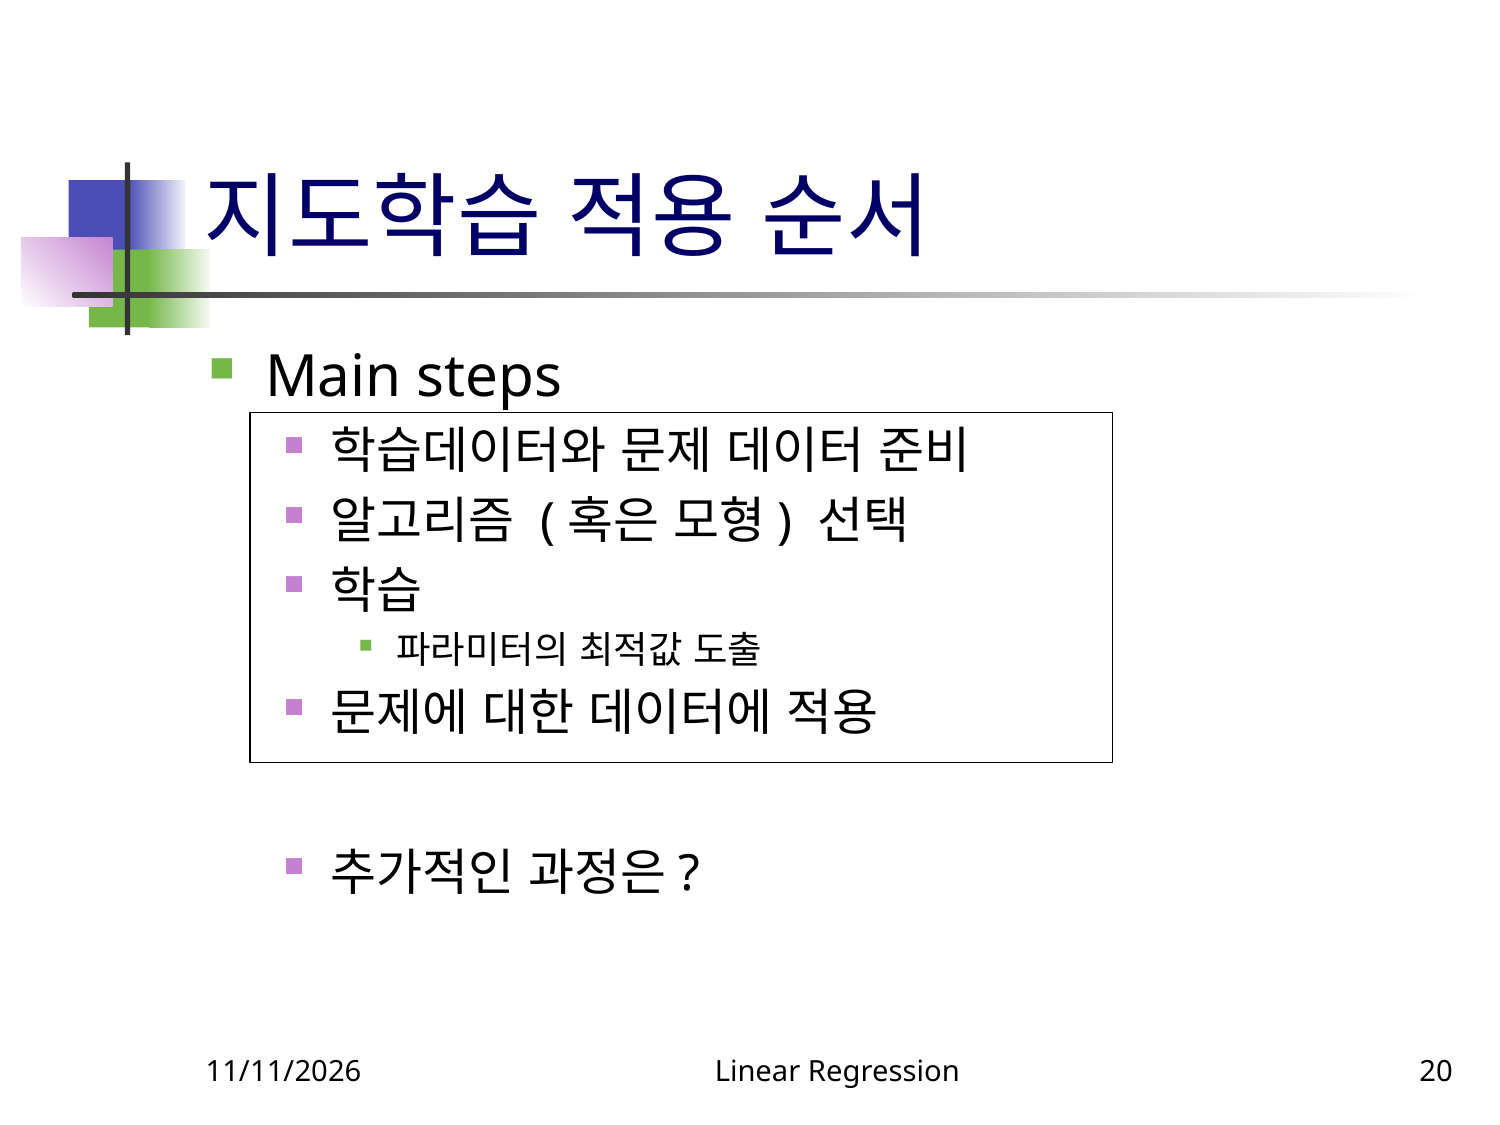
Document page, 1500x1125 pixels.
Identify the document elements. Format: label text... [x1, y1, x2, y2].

text_box [249, 412, 1113, 763]
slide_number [190, 1024, 504, 1100]
footer Linear Regression [600, 1024, 1075, 1100]
title 지도학습 적용 순서 [188, 35, 1468, 275]
slide_number 20 [1155, 1024, 1468, 1100]
list Main steps 학습데이터와 문제 데이터 준비 알고리즘 (혹은 모형) 선택 학습 파라미터의 최적값 도출 문제에 대한 데이터에 적용 추가적인 과정은? [193, 331, 1469, 1006]
